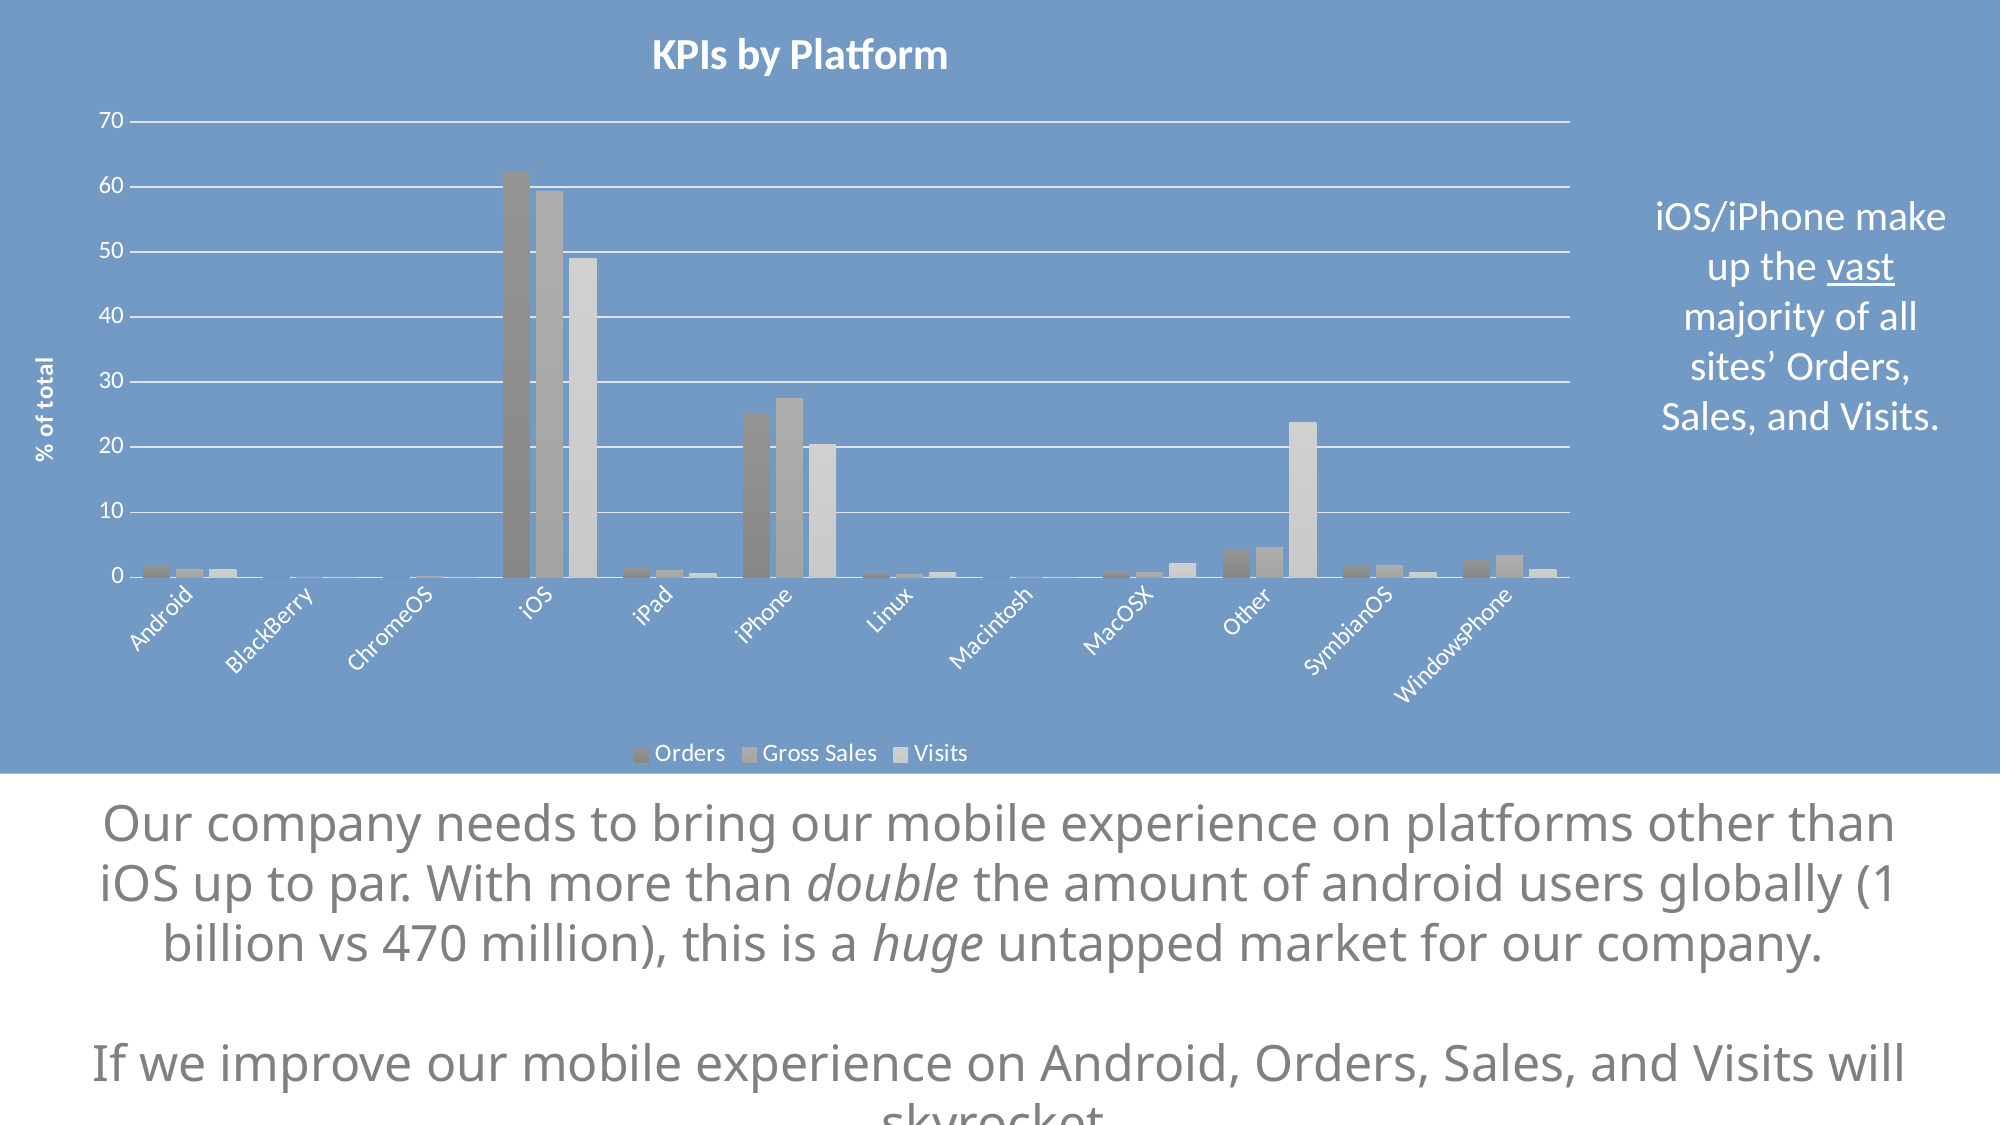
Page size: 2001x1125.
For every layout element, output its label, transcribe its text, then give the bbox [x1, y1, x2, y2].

text_box Our company needs to bring our mobile experience on platforms other than iOS up to par. With more than double the amount of android users globally (1 billion vs 470 million), this is a huge untapped market for our company. If we improve our mobile experience on Android, Orders, Sales, and Visits will skyrocket. [76, 784, 1924, 1125]
chart [0, 0, 1602, 774]
text_box [0, 0, 2000, 775]
text_box iOS/iPhone make up the vast majority of all sites’ Orders, Sales, and Visits. [1624, 181, 1977, 447]
